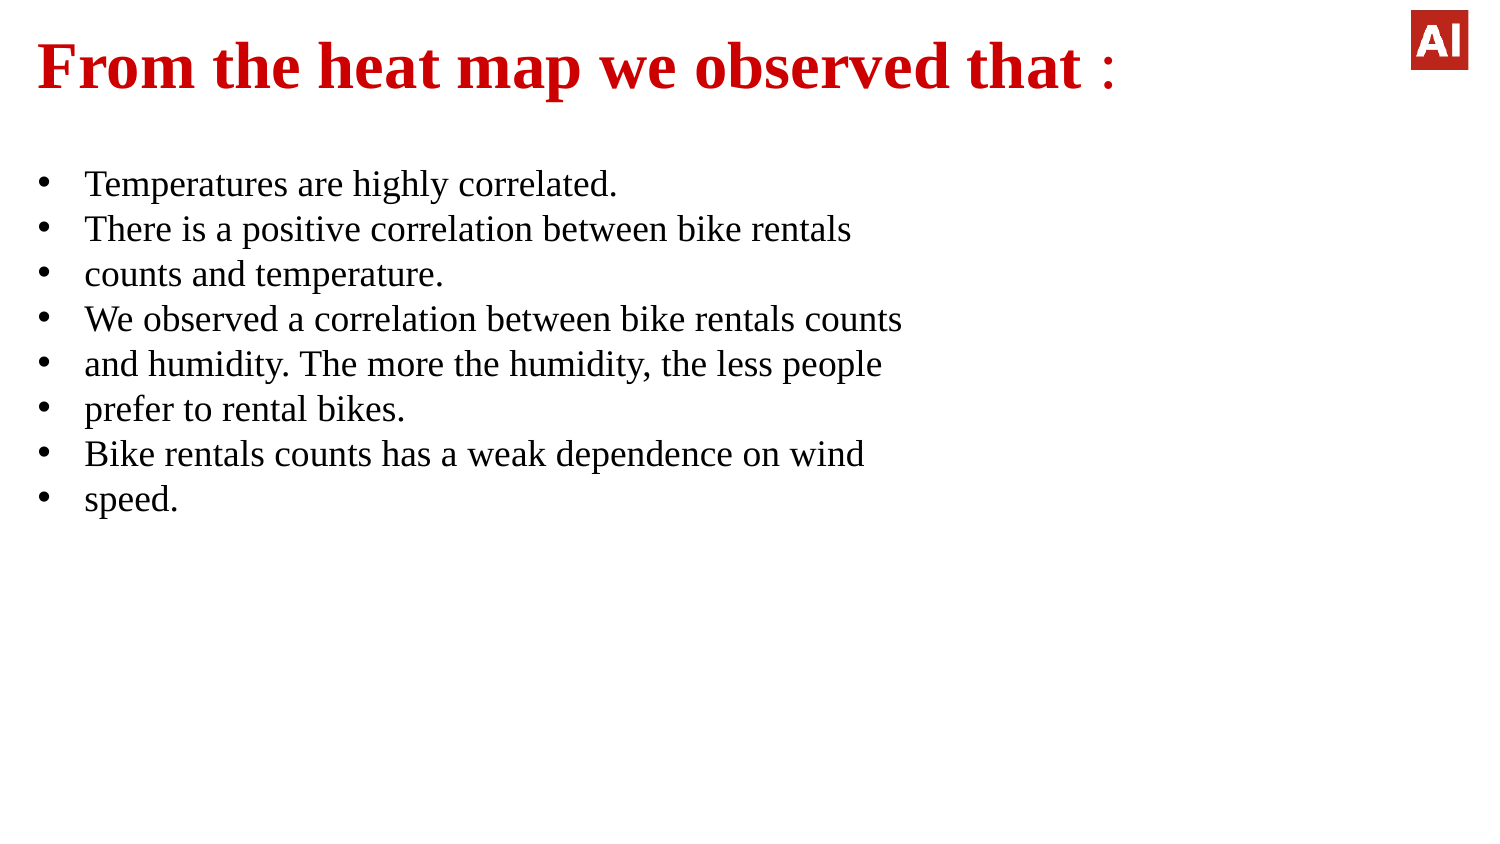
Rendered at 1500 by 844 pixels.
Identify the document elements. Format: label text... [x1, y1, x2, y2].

list Temperatures are highly correlated. There is a positive correlation between bike rentals counts and temperature. We observed a correlation between bike rentals counts and humidity. The more the humidity, the less people prefer to rental bikes. Bike rentals counts has a weak dependence on wind speed. [37, 159, 1405, 523]
picture [1411, 10, 1469, 70]
title From the heat map we observed that : [37, 21, 1150, 159]
